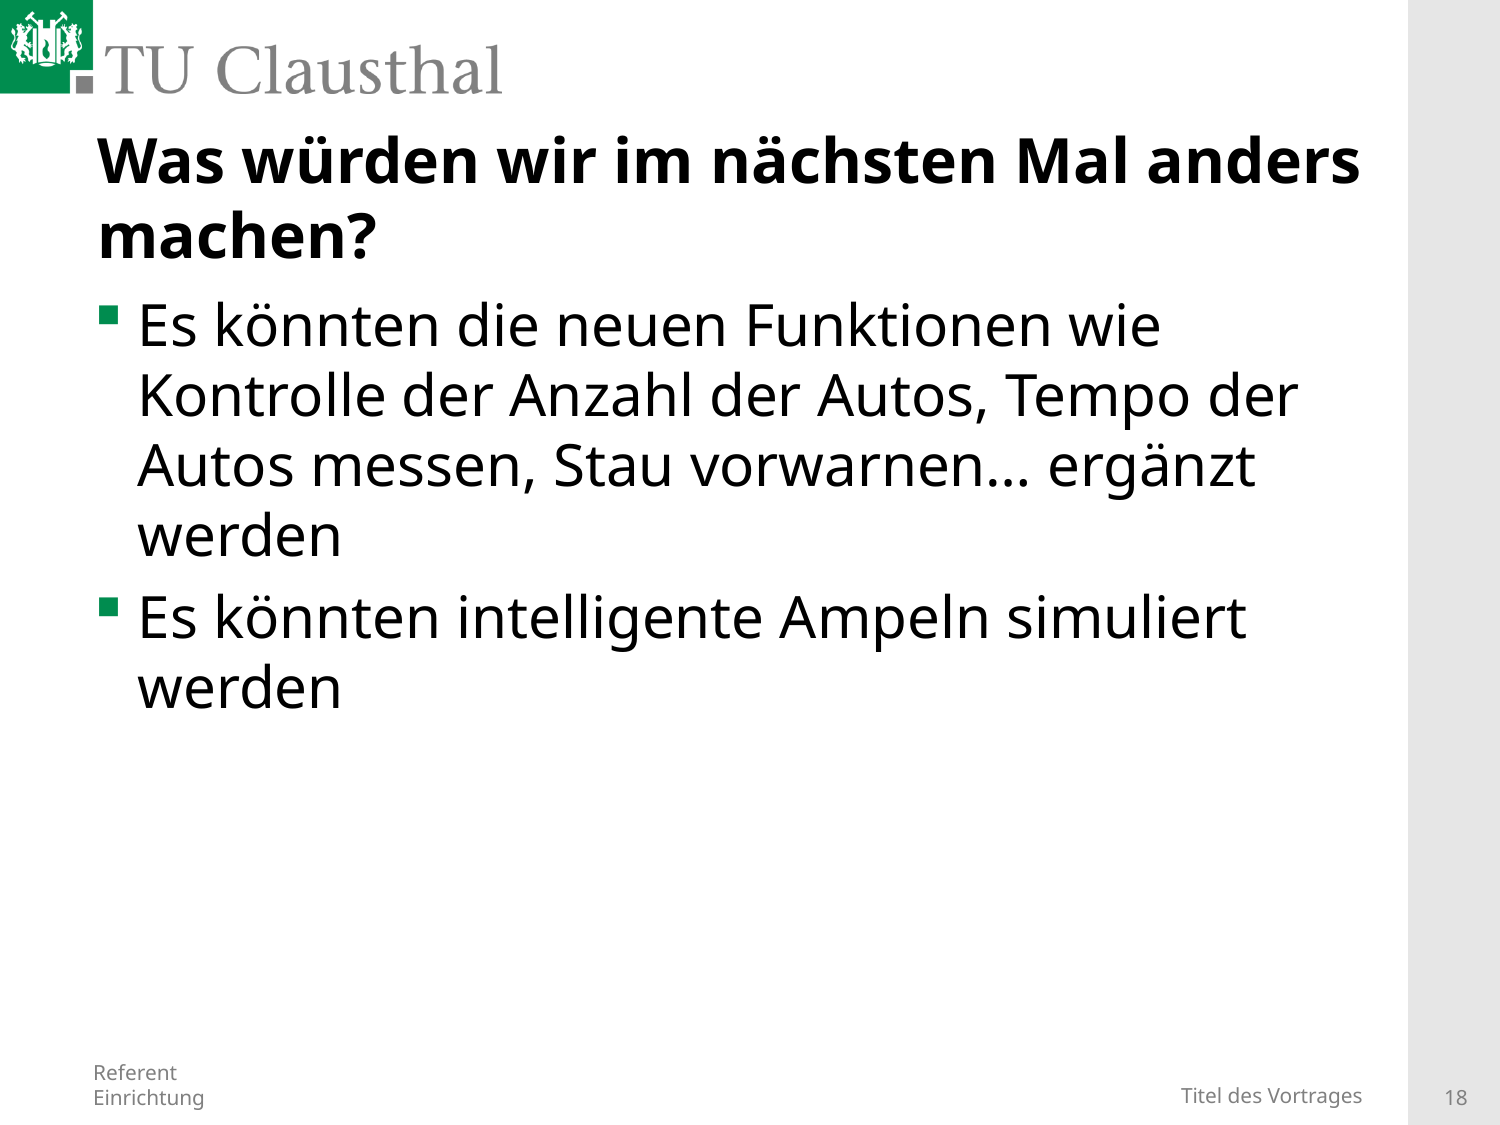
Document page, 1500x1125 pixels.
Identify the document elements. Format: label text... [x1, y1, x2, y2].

picture [0, 0, 502, 94]
title Was würden wir im nächsten Mal anders machen? [82, 113, 1379, 197]
list Es könnten die neuen Funktionen wie Kontrolle der Anzahl der Autos, Tempo der Autos messen, Stau vorwarnen… ergänzt werden Es könnten intelligente Ampeln simuliert werden [78, 280, 1379, 988]
